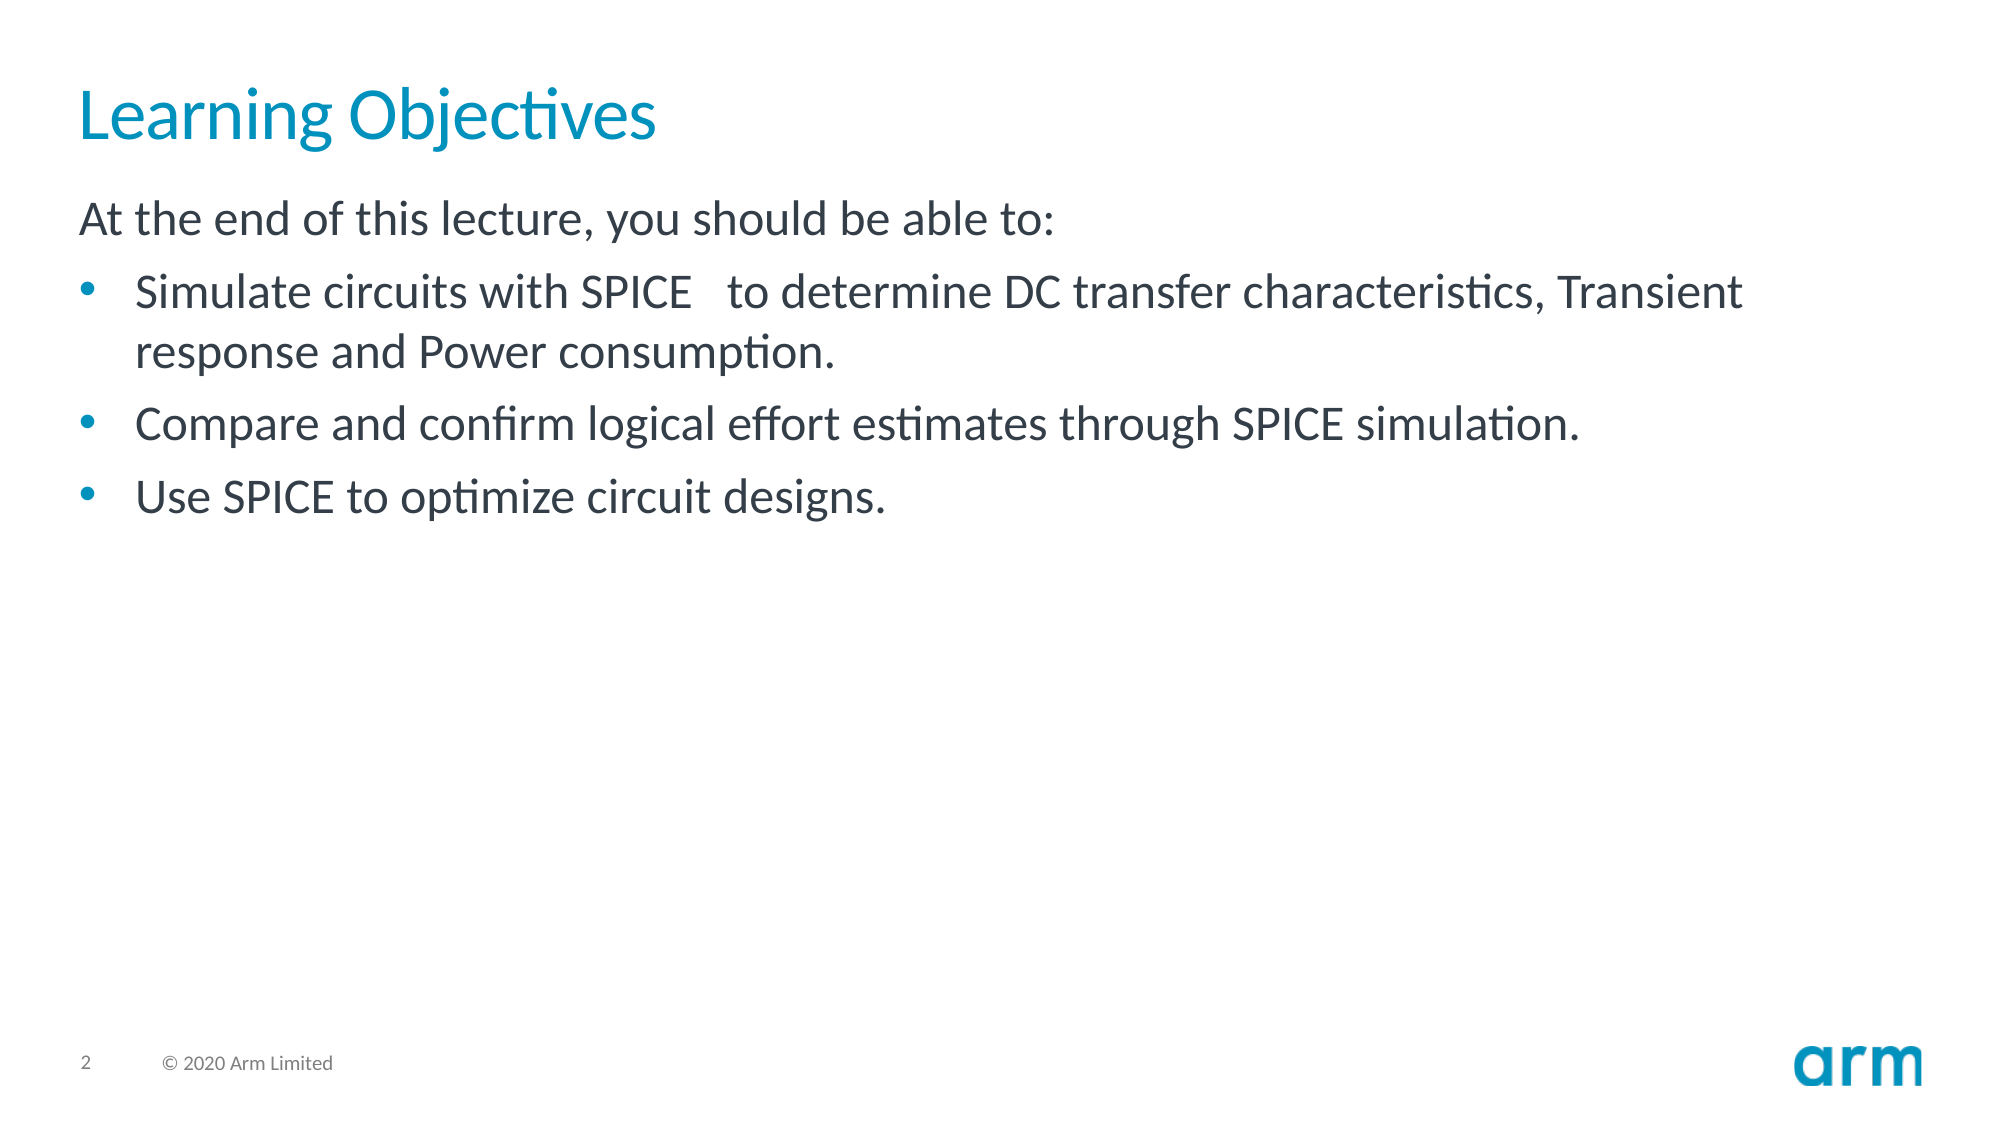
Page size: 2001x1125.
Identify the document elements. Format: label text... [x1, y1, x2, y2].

list At the end of this lecture, you should be able to: Simulate circuits with SPICE to determine DC transfer characteristics, Transient response and Power consumption. Compare and confirm logical effort estimates through SPICE simulation. Use SPICE to optimize circuit designs. [78, 185, 1923, 941]
title Learning Objectives [78, 78, 1922, 185]
